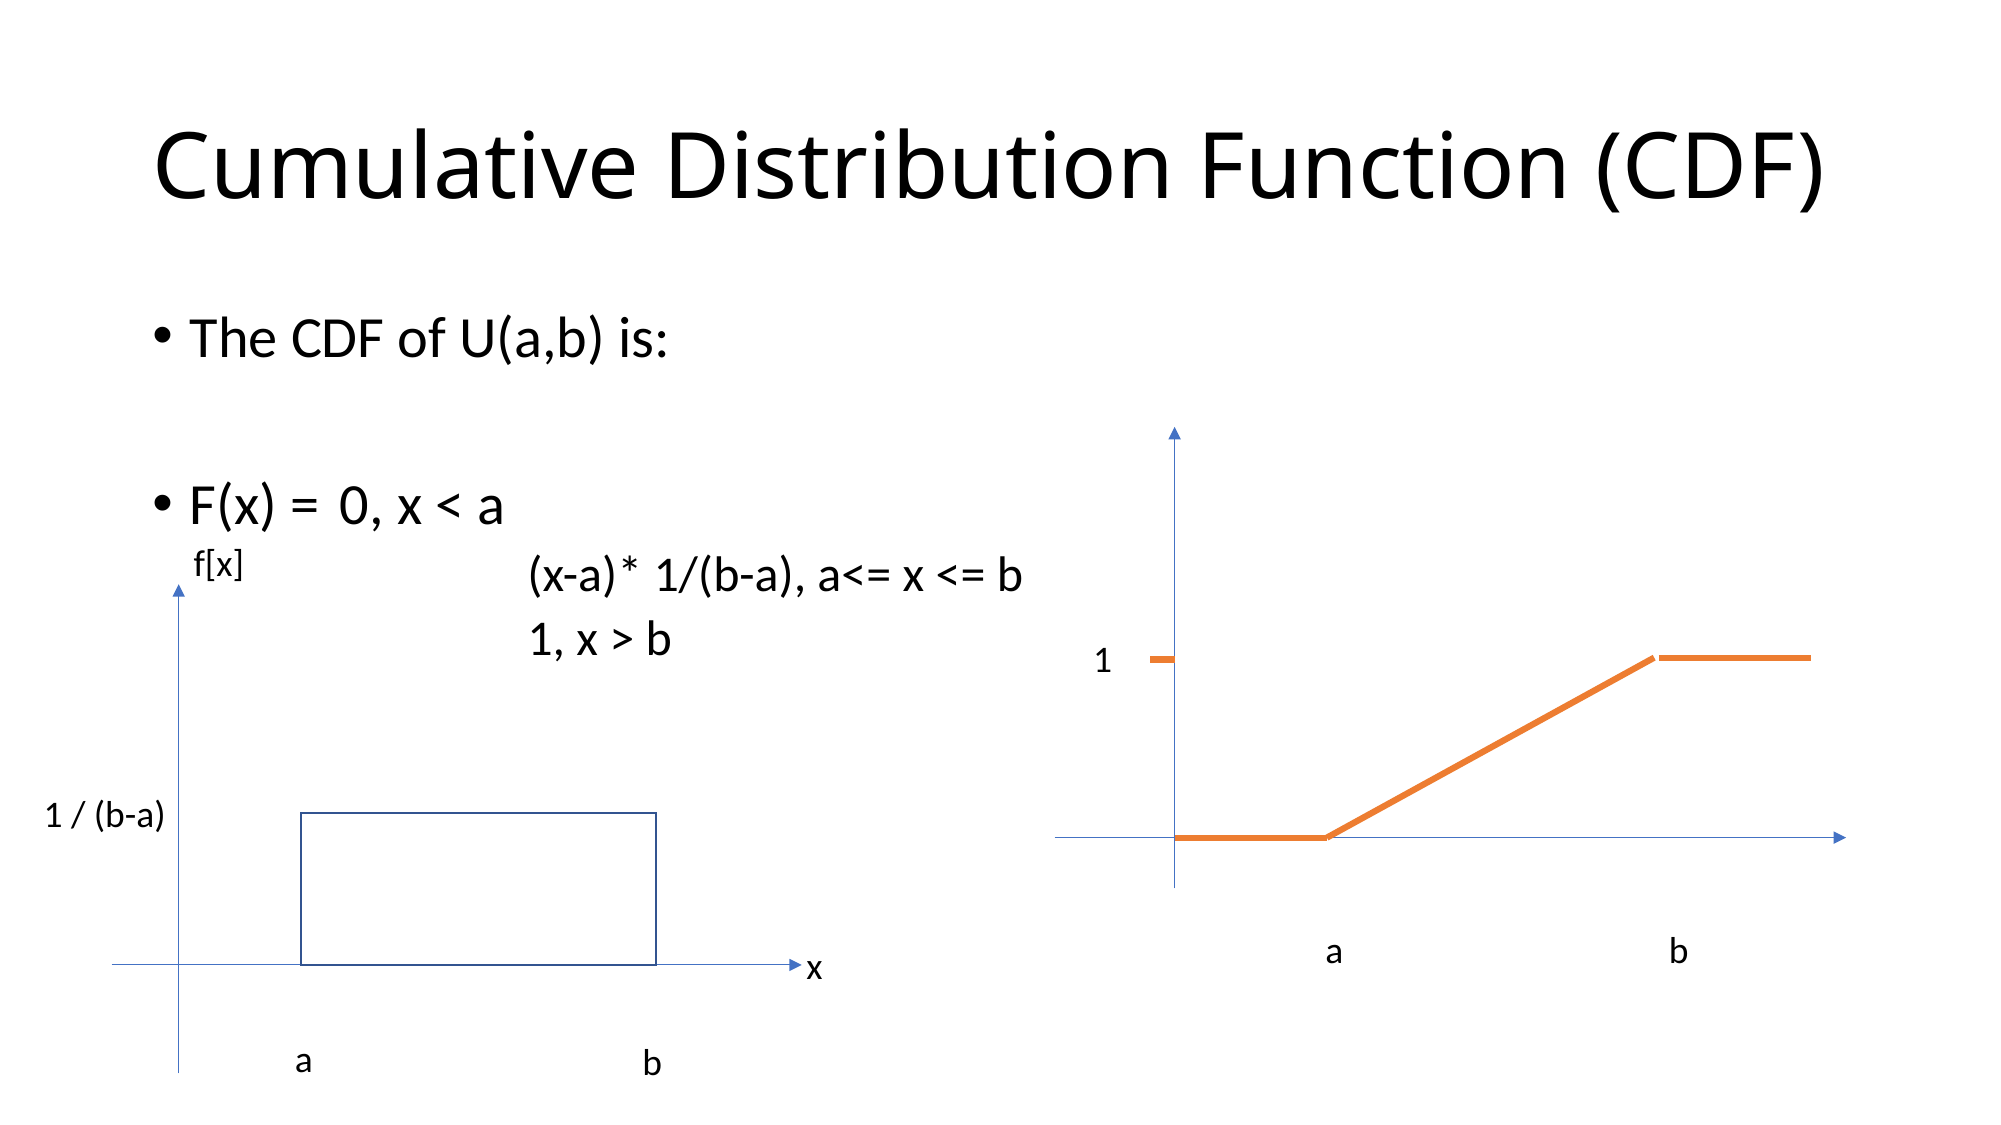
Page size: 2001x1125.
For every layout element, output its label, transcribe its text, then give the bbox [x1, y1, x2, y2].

text_box x [802, 934, 850, 995]
title Cumulative Distribution Function (CDF) [137, 59, 1863, 278]
text_box b [1654, 918, 1735, 979]
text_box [28, 584, 802, 1092]
text_box 1 [1078, 627, 1160, 688]
text_box a [1310, 918, 1392, 979]
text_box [1326, 657, 1655, 838]
text_box f[x] [178, 531, 281, 584]
list The CDF of U(a,b) is: F(x) = 0, x < a (x-a)* 1/(b-a), a<= x <= b 1, x > b [137, 299, 1863, 1014]
